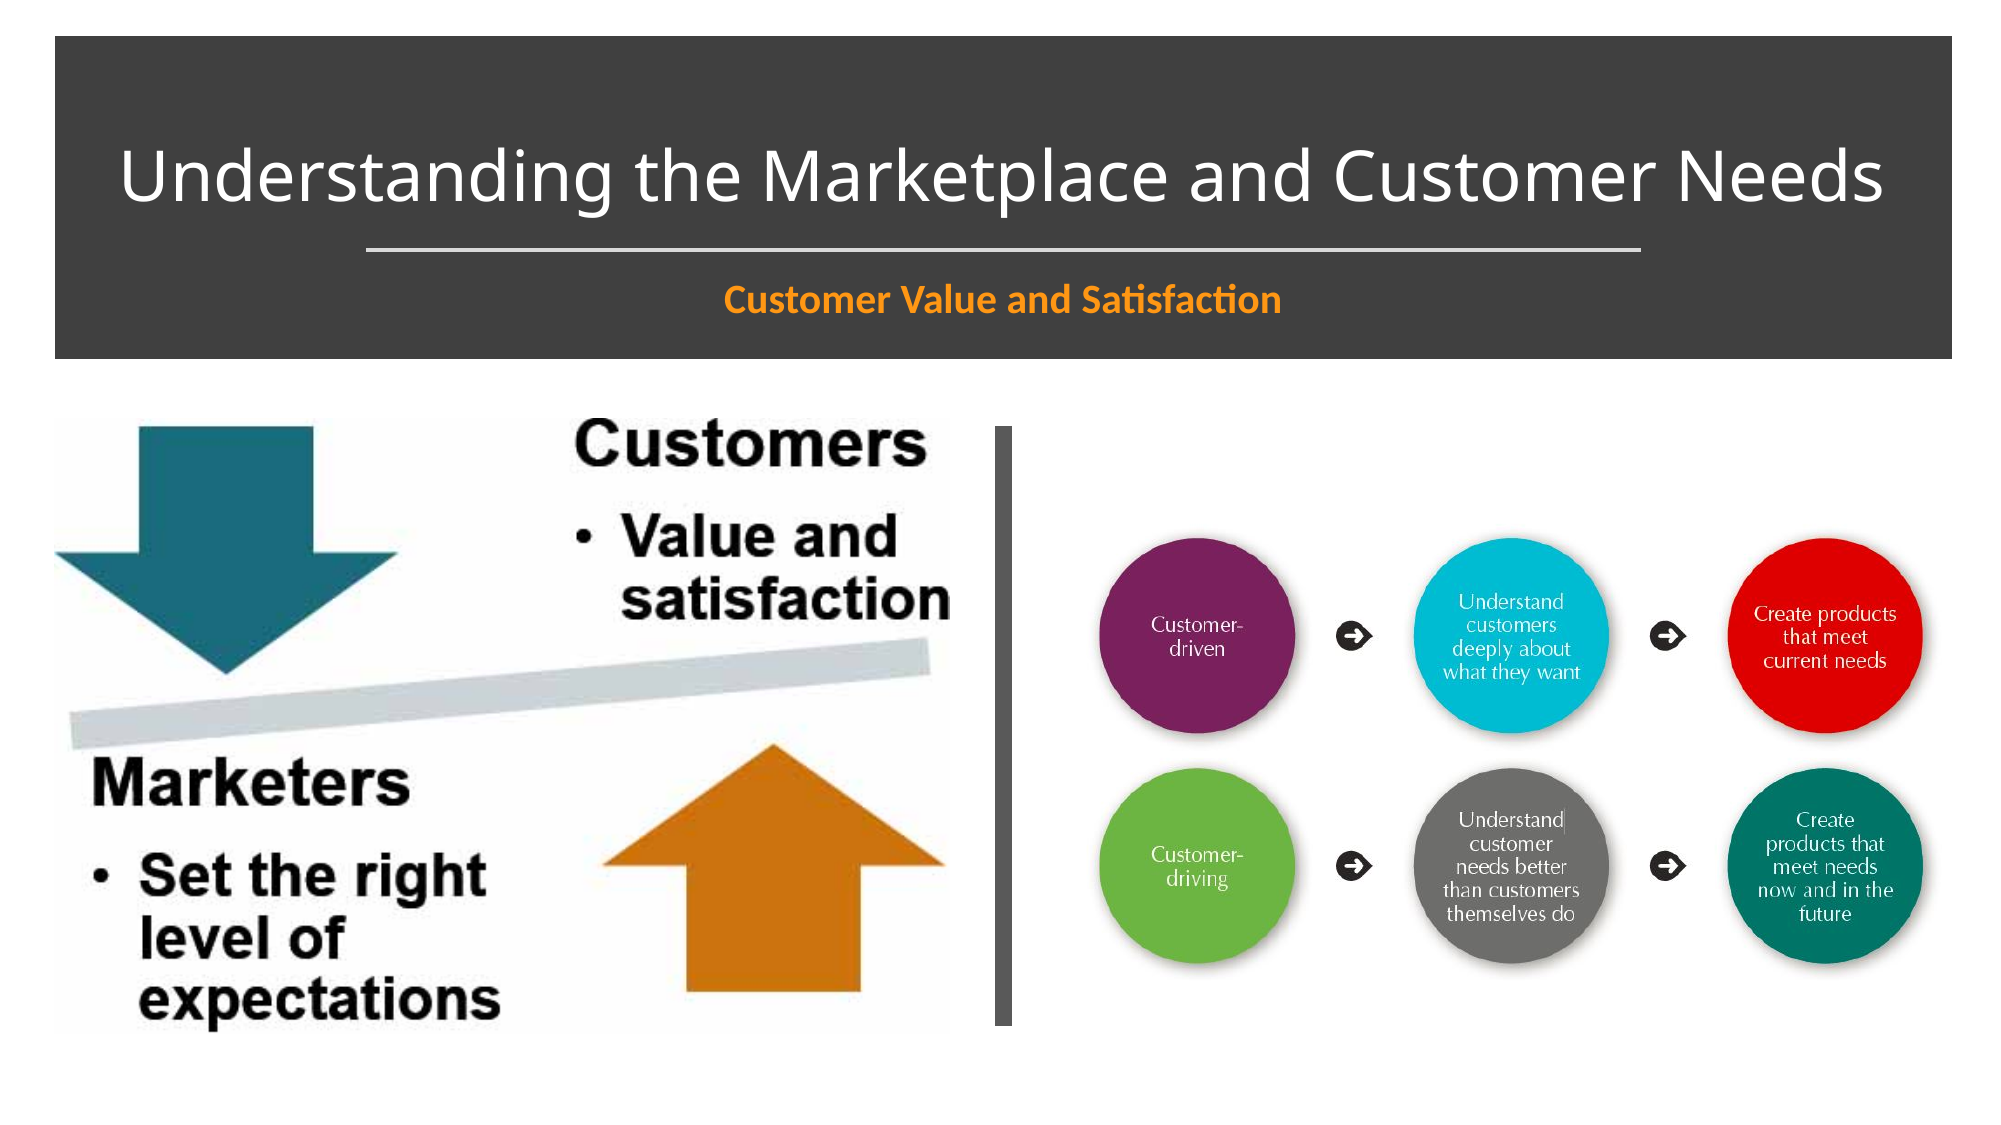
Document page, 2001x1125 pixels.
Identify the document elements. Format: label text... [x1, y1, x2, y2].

title Understanding the Marketplace and Customer Needs [89, 71, 1917, 224]
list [1057, 451, 1953, 1001]
picture [54, 418, 950, 1034]
text_box [64, 45, 1942, 350]
list Customer Value and Satisfaction [253, 269, 1754, 339]
